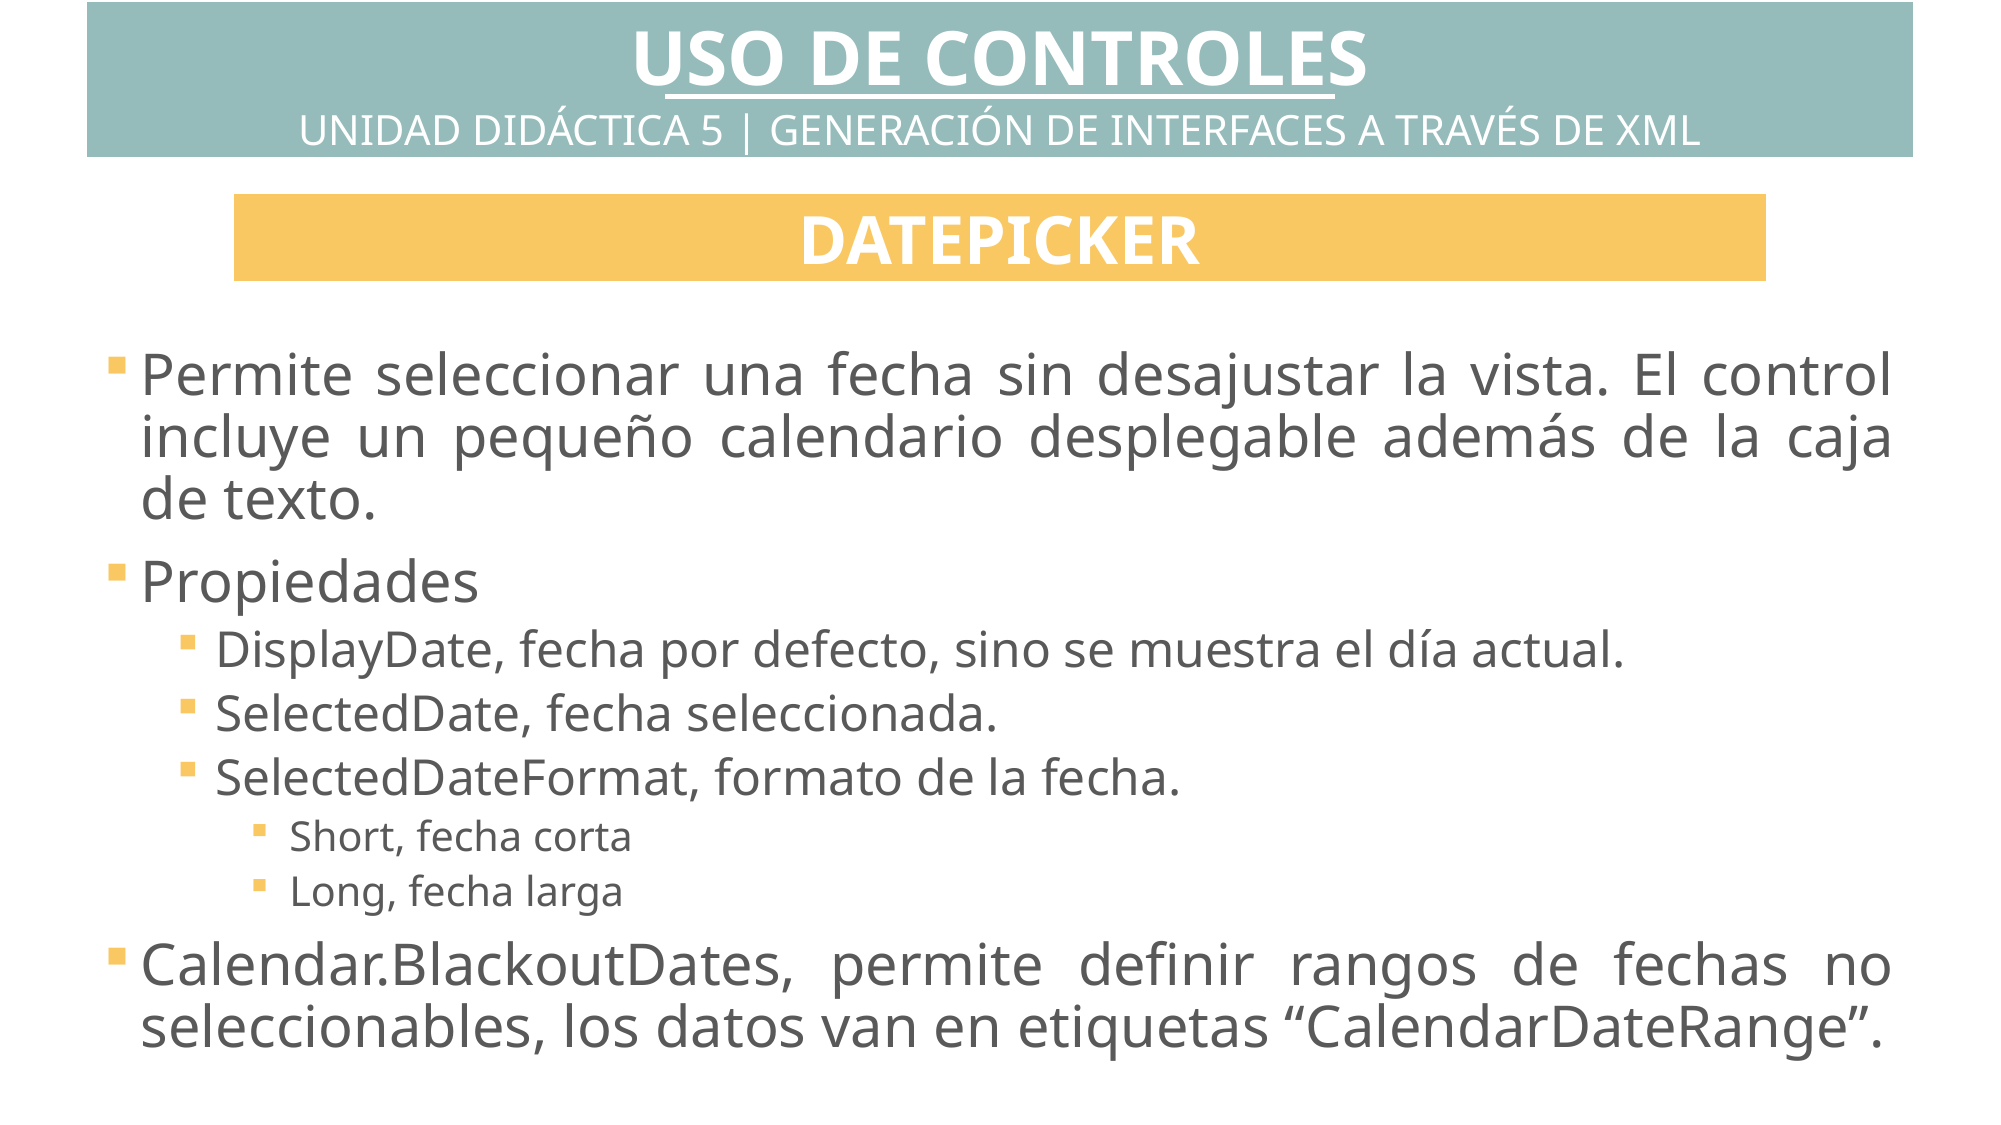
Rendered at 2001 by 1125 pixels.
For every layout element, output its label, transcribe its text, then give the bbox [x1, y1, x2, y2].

list Permite seleccionar una fecha sin desajustar la vista. El control incluye un pequeño calendario desplegable además de la caja de texto. Propiedades DisplayDate, fecha por defecto, sino se muestra el día actual. SelectedDate, fecha seleccionada. SelectedDateFormat, formato de la fecha. Short, fecha corta Long, fecha larga Calendar.BlackoutDates, permite definir rangos de fechas no seleccionables, los datos van en etiquetas “CalendarDateRange”. [88, 248, 1912, 1079]
text_box USO DE CONTROLES [87, 2, 1913, 102]
text_box DATEPICKER [234, 194, 1766, 281]
text_box UNIDAD DIDÁCTICA 5 | GENERACIÓN DE INTERFACES A TRAVÉS DE XML [87, 102, 1913, 157]
